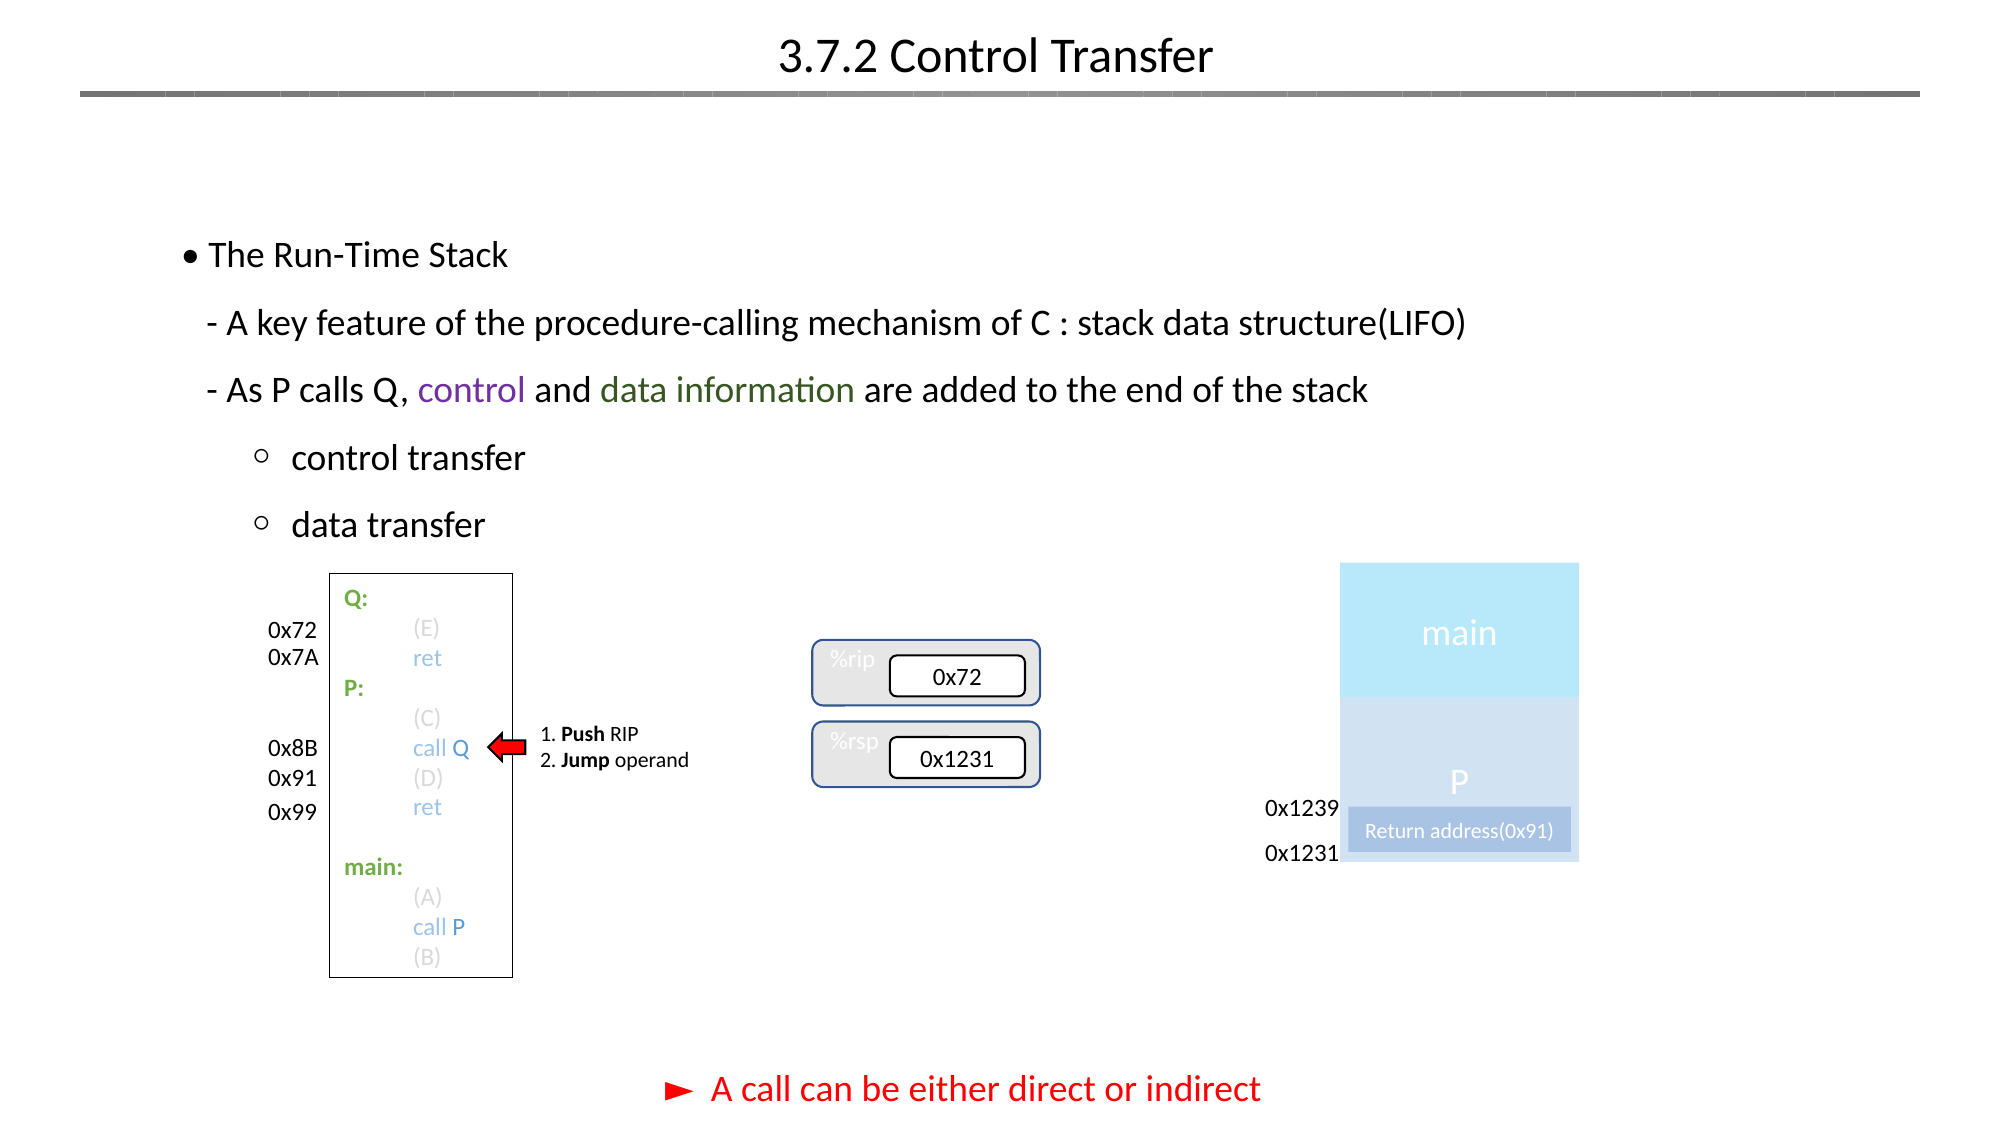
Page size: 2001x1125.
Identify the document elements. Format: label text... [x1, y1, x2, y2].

text_box 0x7A [253, 632, 376, 678]
text_box 0x8B [253, 724, 376, 770]
text_box main [1339, 621, 1580, 696]
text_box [812, 639, 1041, 706]
text_box • The Run-Time Stack - A key feature of the procedure-calling mechanism of C : stack data structure(LIFO) - As P calls Q, control and data information are added to the end of the stack ￮ control transfer ￮ data transfer [166, 200, 1942, 621]
text_box 0x1231 [1250, 829, 1373, 874]
text_box 1. Push RIP 2. Jump operand [525, 711, 721, 779]
text_box Q: (E) ret P: (C) call Q (D) ret main: (A) call P (B) [329, 621, 513, 978]
text_box 0x1239 [1250, 783, 1373, 829]
text_box [78, 89, 1922, 99]
text_box P [1339, 696, 1580, 863]
text_box 3.7.2 Control Transfer [762, 14, 1238, 90]
text_box ► A call can be either direct or indirect [650, 1034, 1312, 1117]
text_box [486, 731, 525, 764]
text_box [812, 721, 1041, 788]
text_box 0x72 [253, 621, 376, 632]
text_box 0x91 [253, 770, 376, 788]
text_box 0x99 [253, 788, 376, 834]
text_box Return address(0x91) [1347, 806, 1572, 853]
